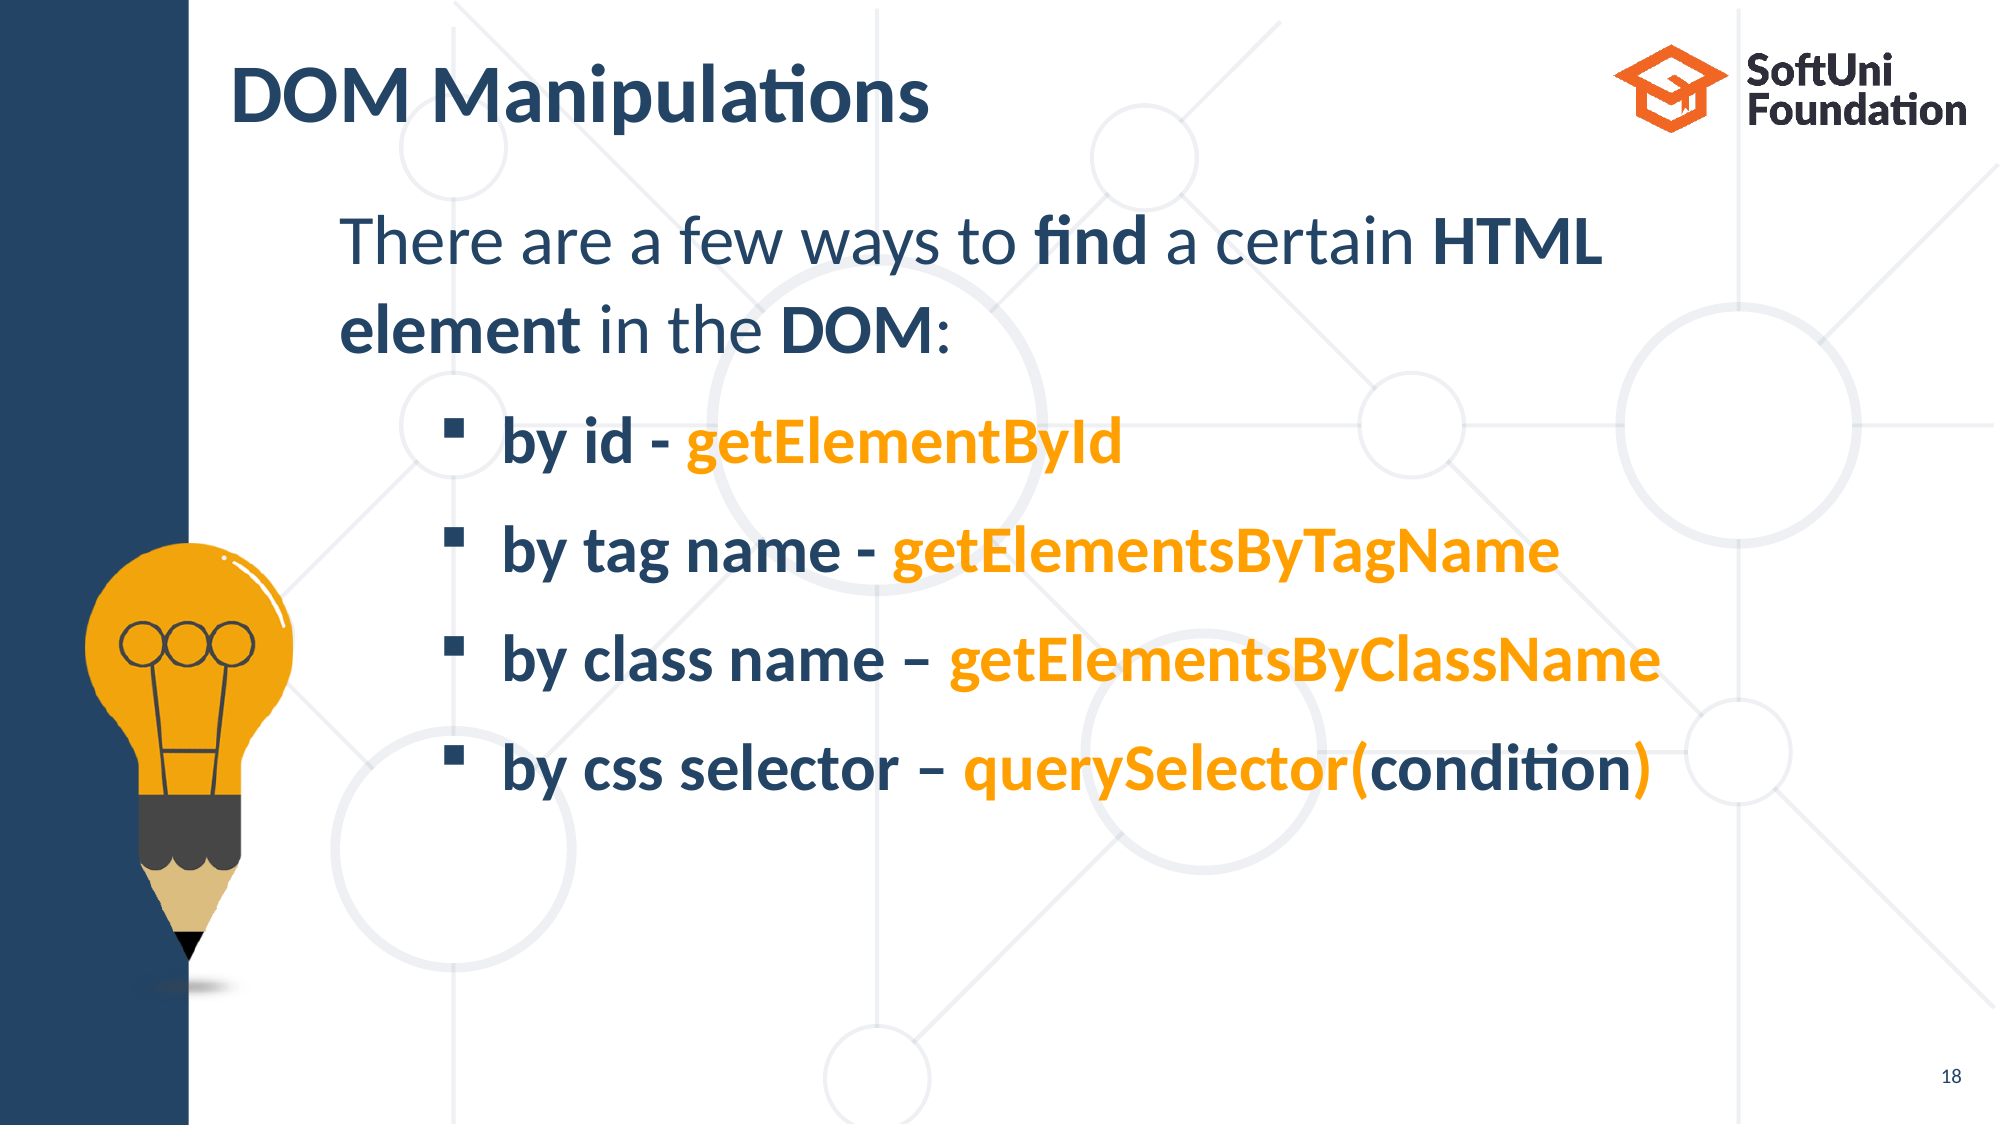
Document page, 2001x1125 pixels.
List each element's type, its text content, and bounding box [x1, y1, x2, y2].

title DOM Manipulations [212, 16, 1591, 162]
slide_number 18 [1897, 1049, 1968, 1101]
list There are a few ways to find a certain HTML element in the DOM: by id - getElementById by tag name - getElementsByTagName by class name – getElementsByClassName by css selector – querySelector(condition) [321, 183, 1968, 1050]
picture [85, 543, 293, 1003]
picture [1613, 44, 1966, 133]
